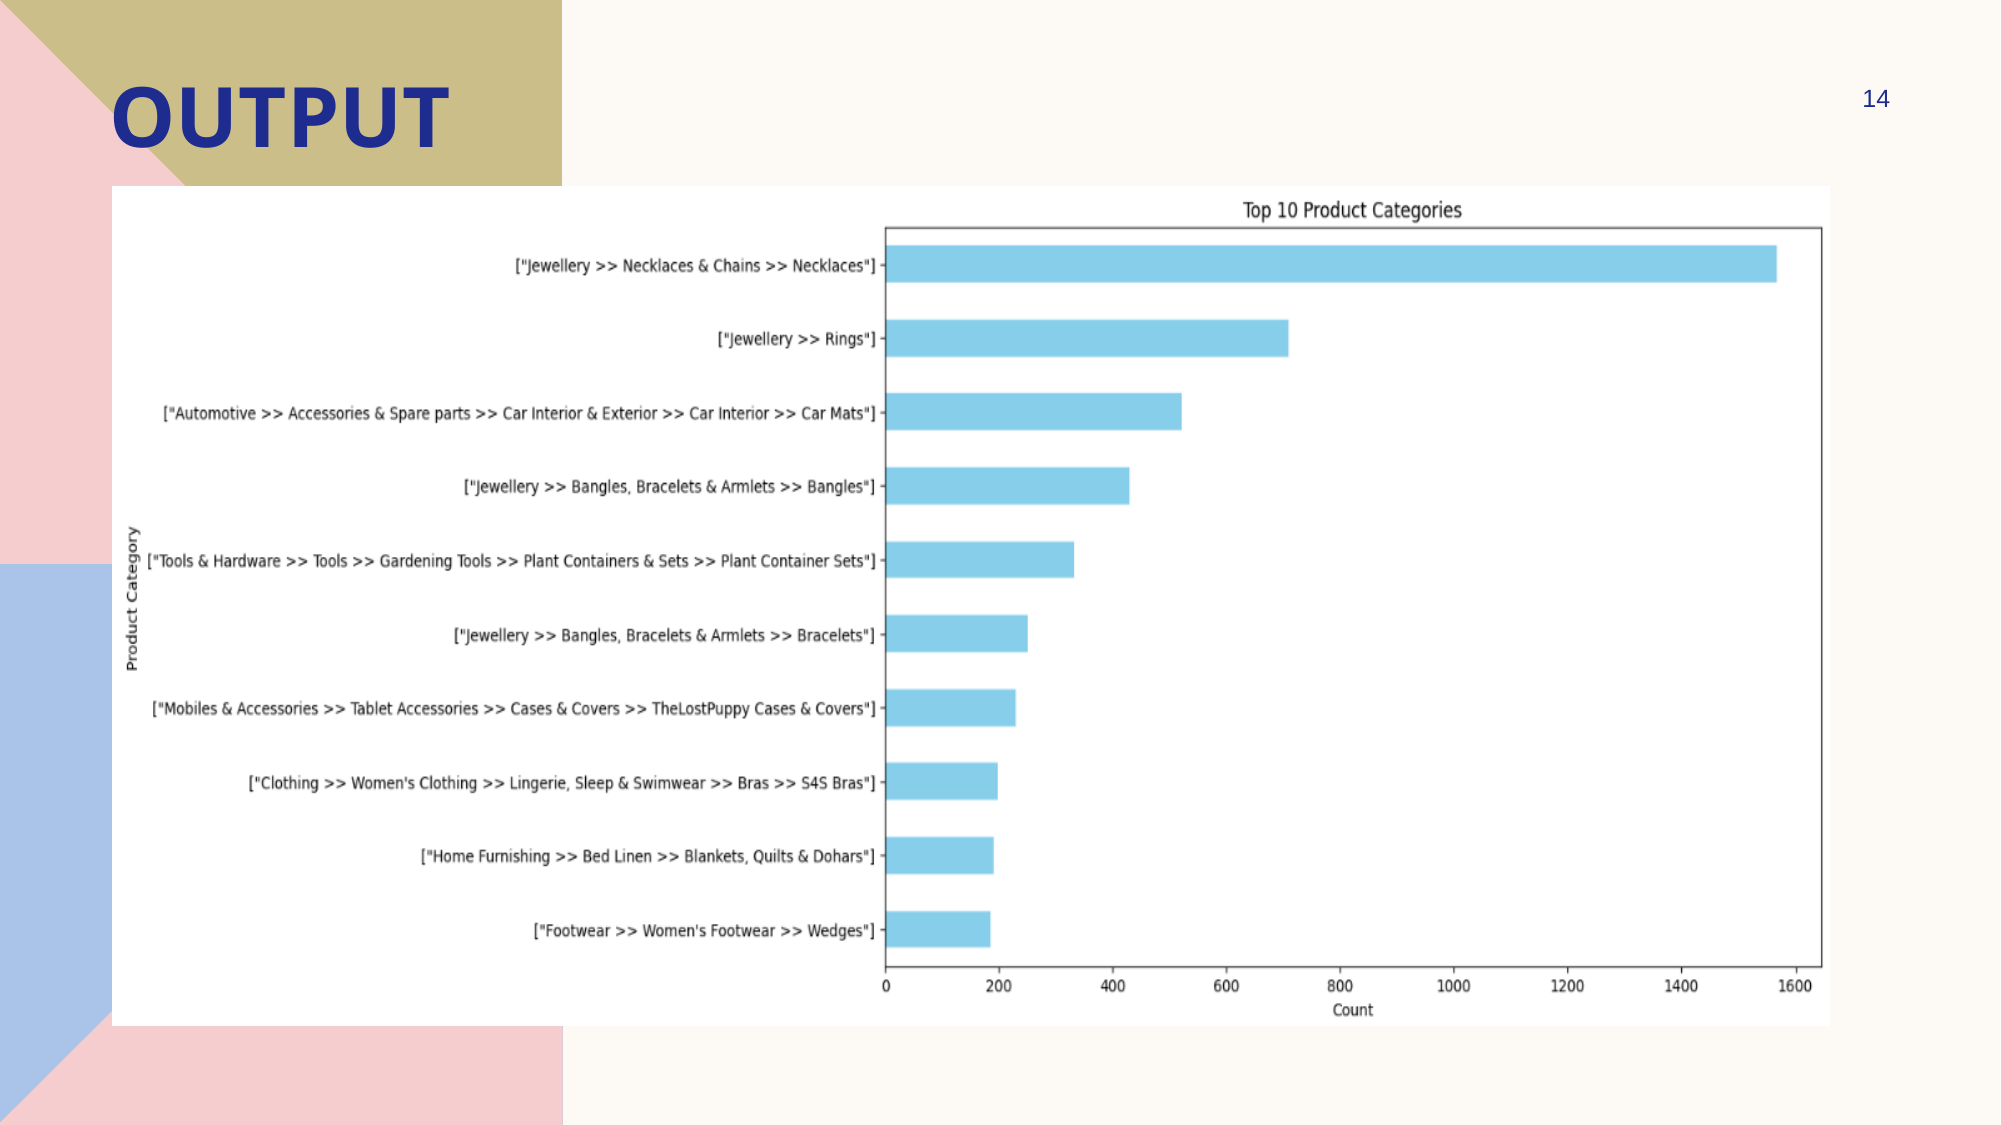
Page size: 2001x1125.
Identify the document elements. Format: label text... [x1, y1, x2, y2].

title OUTPUT [94, 56, 1205, 183]
slide_number 14 [1795, 75, 1958, 120]
picture [112, 185, 1830, 1026]
